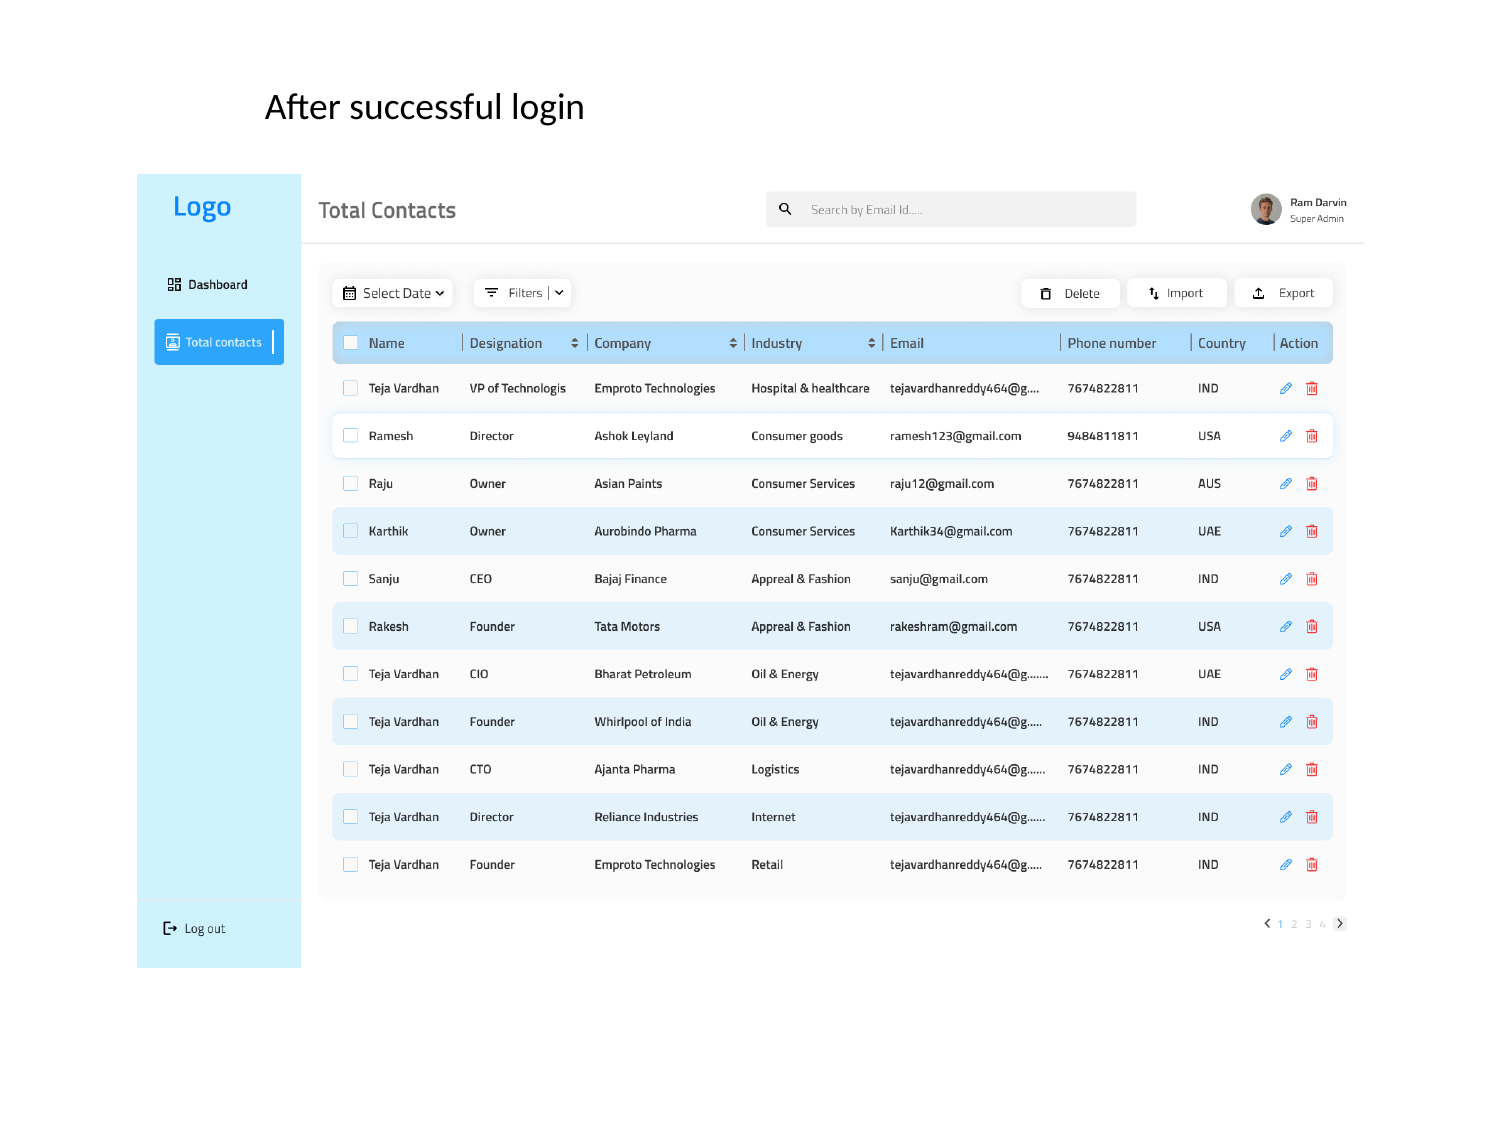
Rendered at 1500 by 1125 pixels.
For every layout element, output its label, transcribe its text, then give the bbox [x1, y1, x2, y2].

text_box After successful login [249, 74, 1200, 135]
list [137, 174, 1364, 968]
